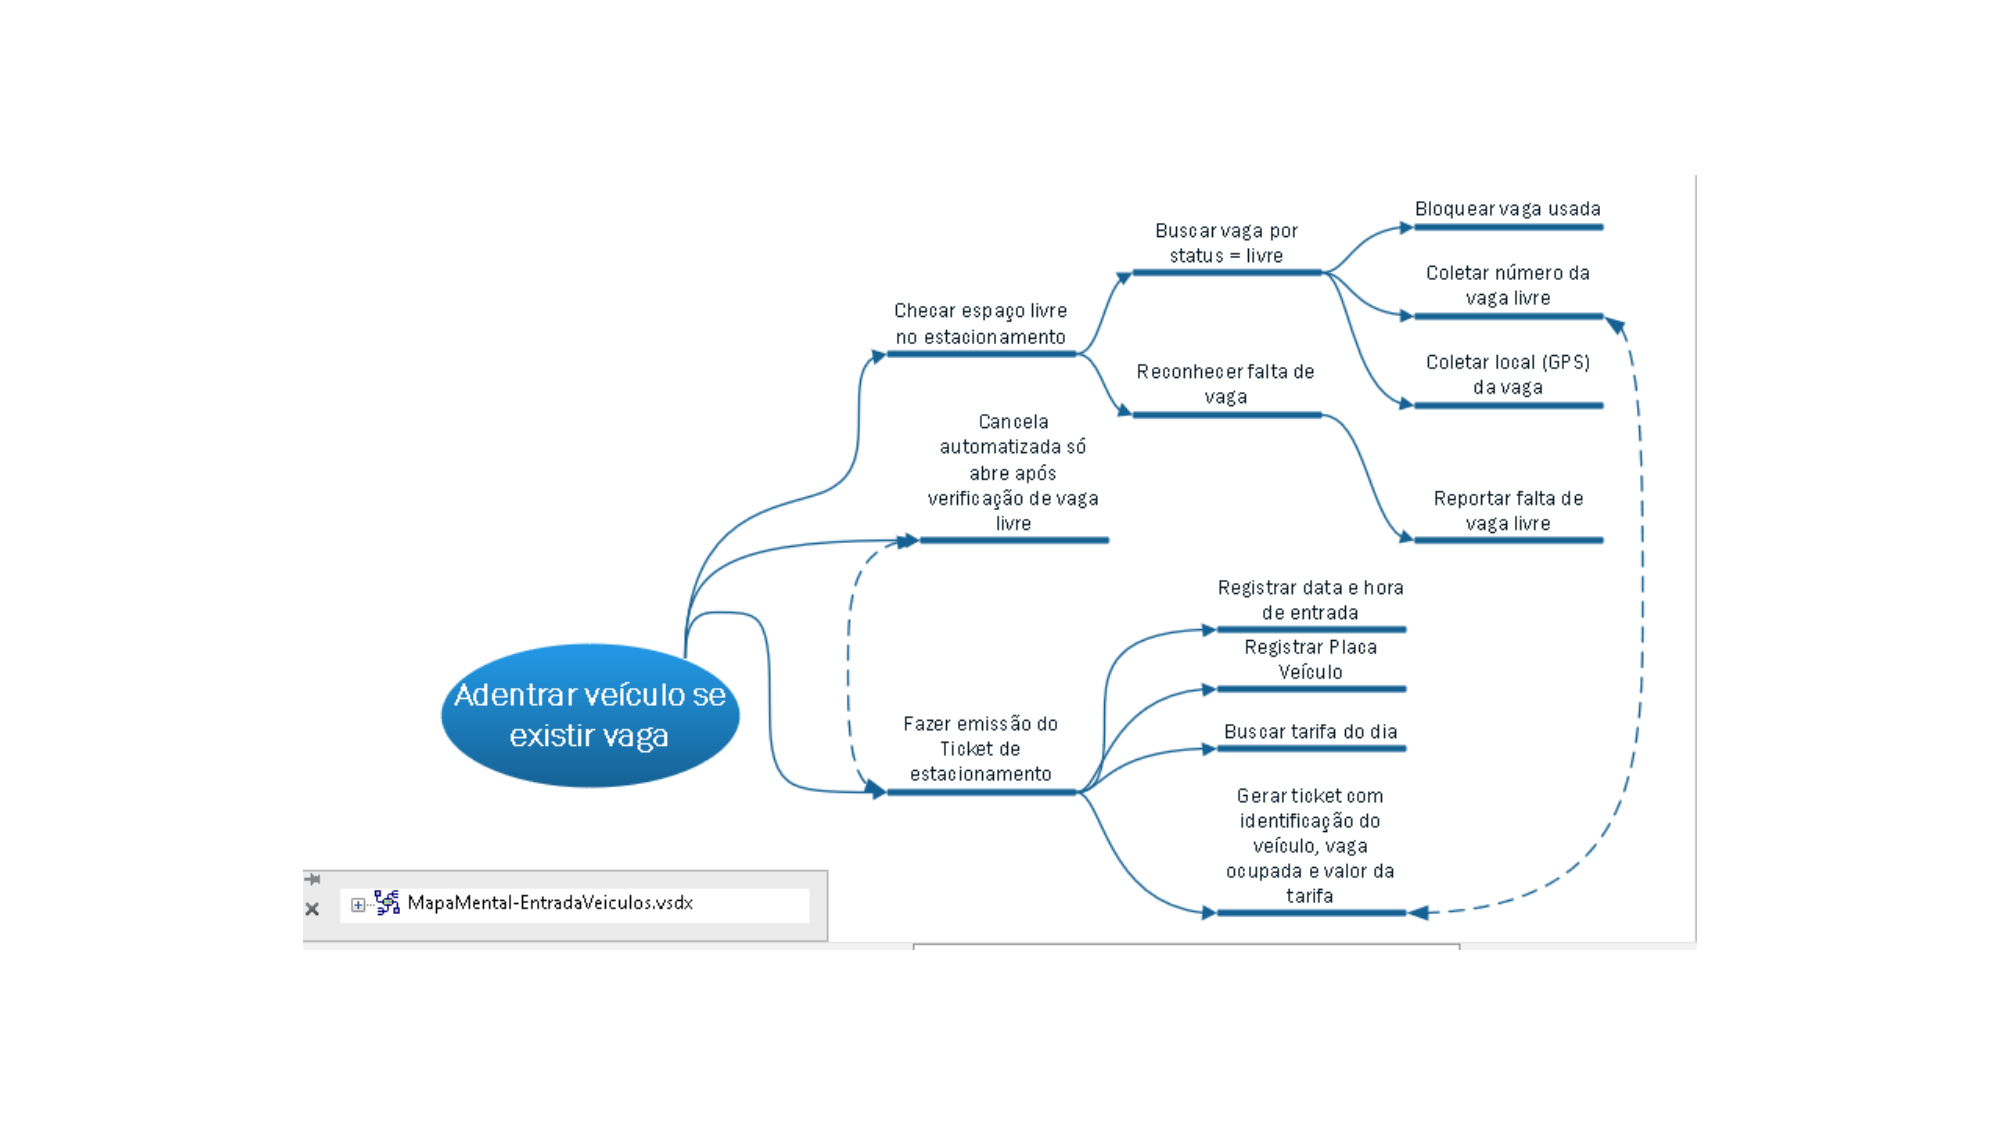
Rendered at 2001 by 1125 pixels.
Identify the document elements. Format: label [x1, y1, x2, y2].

picture [303, 175, 1697, 950]
